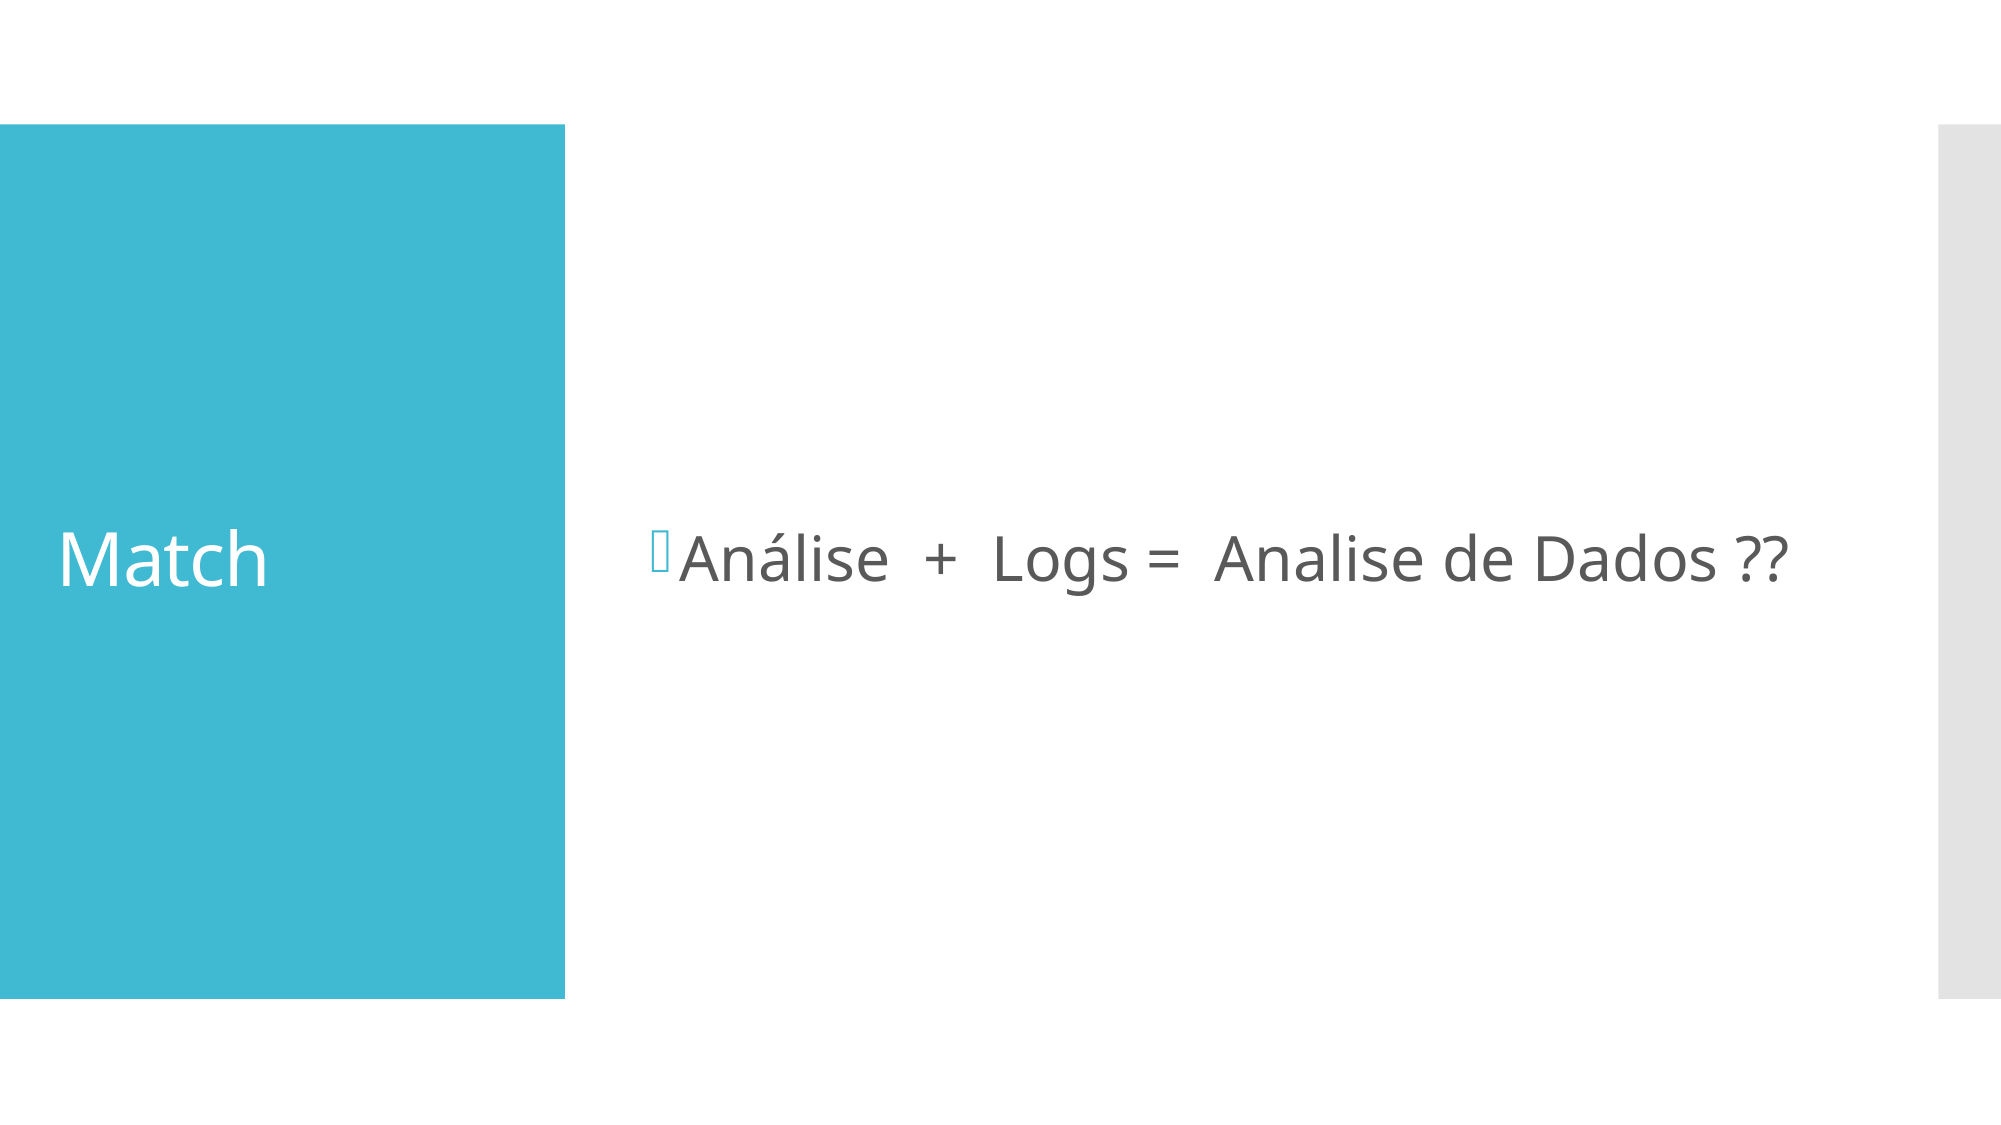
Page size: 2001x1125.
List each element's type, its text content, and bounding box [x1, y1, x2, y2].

title Match [41, 184, 525, 940]
list Análise + Logs = Analise de Dados ?? [634, 141, 1835, 982]
